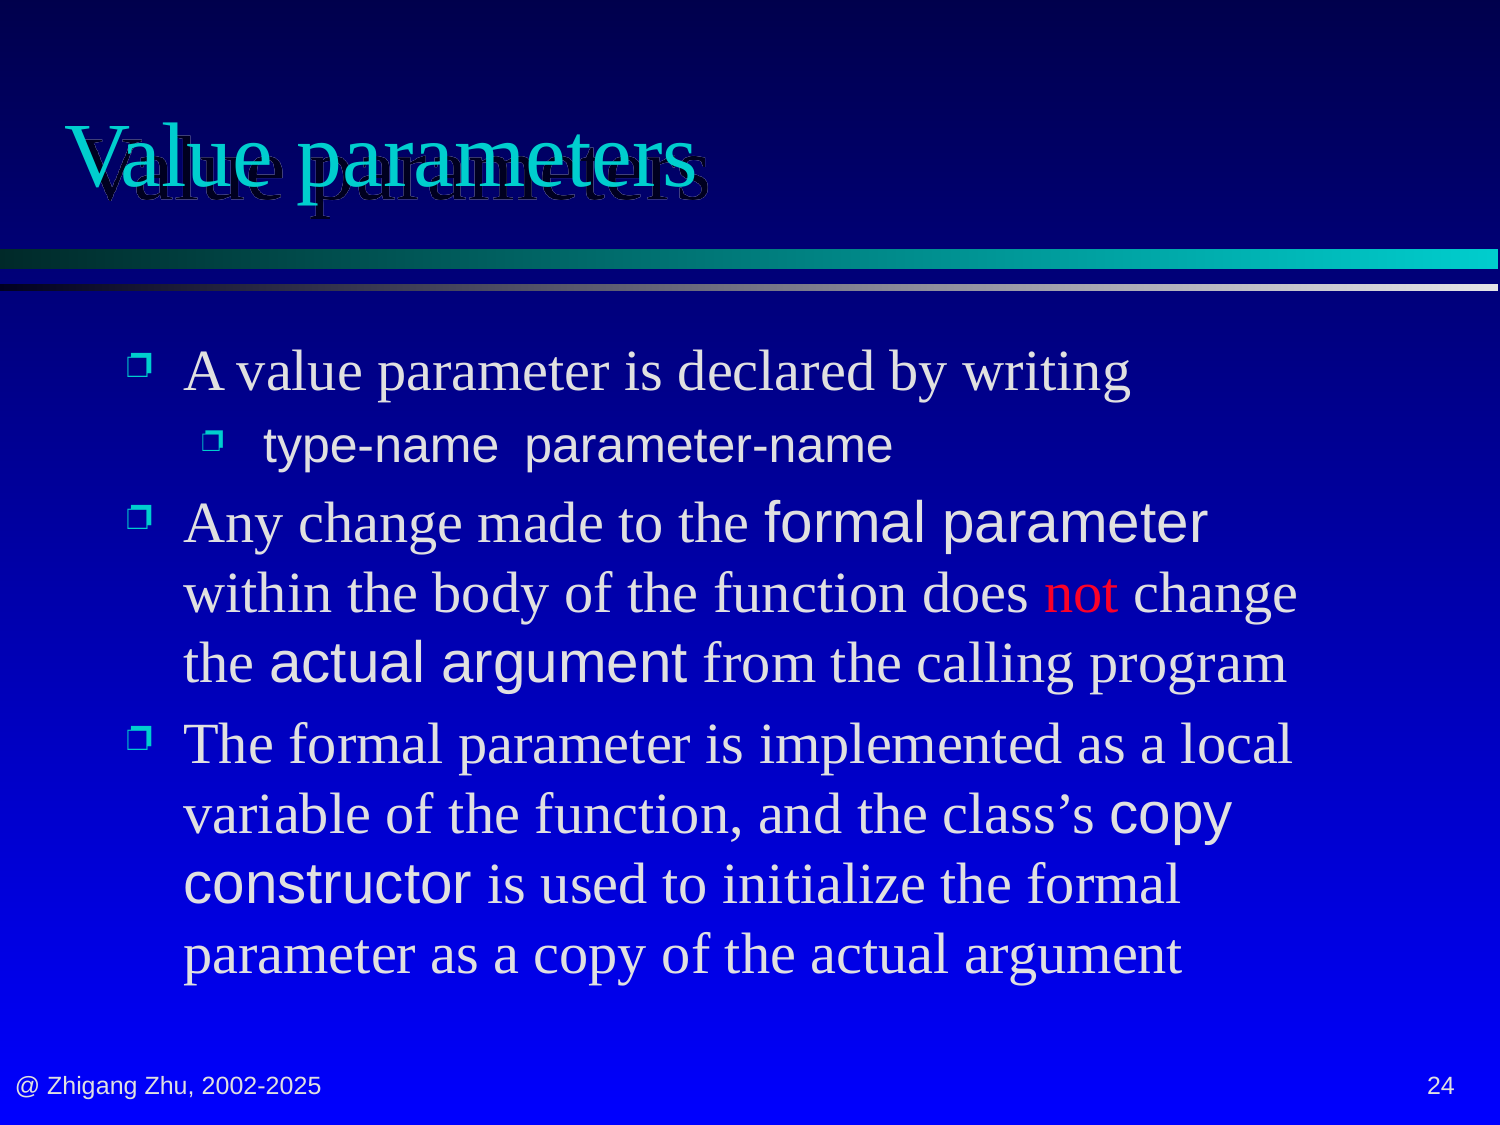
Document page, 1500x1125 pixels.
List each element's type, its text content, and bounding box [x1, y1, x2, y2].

list A value parameter is declared by writing type-name parameter-name Any change made to the formal parameter within the body of the function does not change the actual argument from the calling program The formal parameter is implemented as a local variable of the function, and the class’s copy constructor is used to initialize the formal parameter as a copy of the actual argument [111, 324, 1388, 1001]
title Value parameters [49, 55, 1326, 245]
